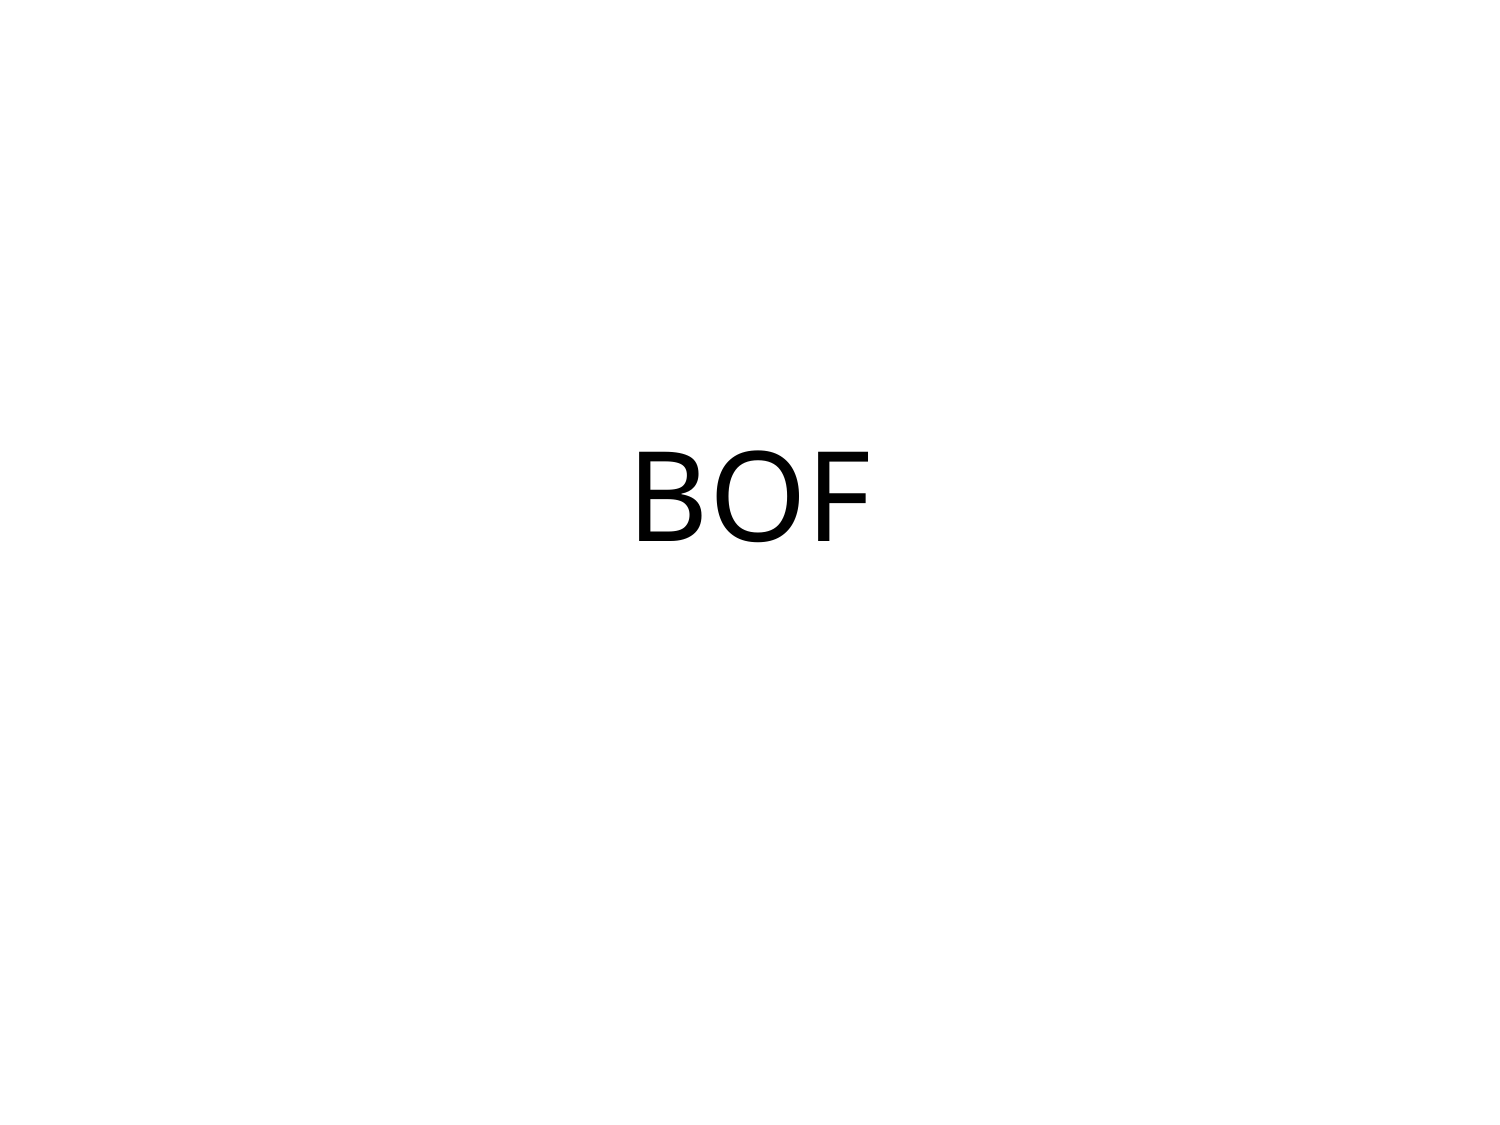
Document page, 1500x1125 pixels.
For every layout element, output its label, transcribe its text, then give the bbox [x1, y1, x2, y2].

title BOF [112, 184, 1388, 576]
